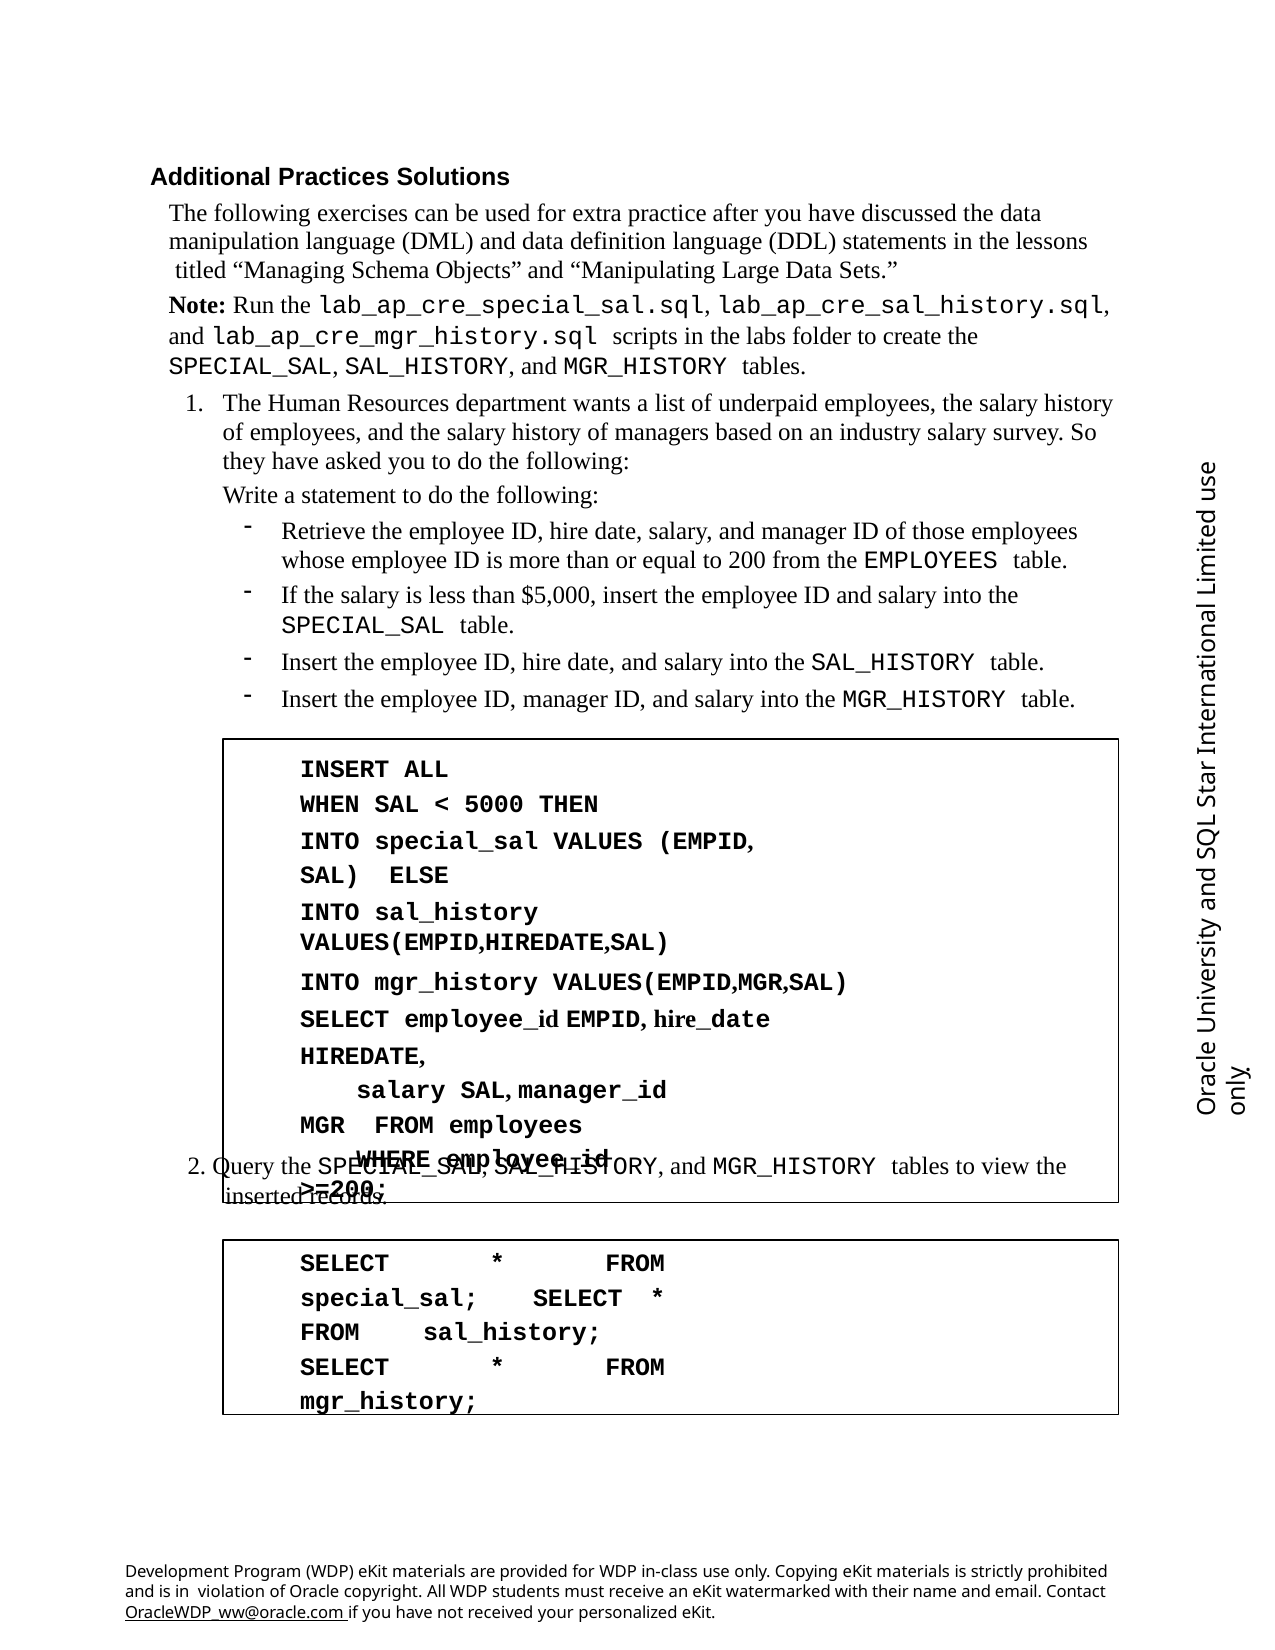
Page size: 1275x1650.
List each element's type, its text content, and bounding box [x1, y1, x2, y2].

text_box Development Program (WDP) eKit materials are provided for WDP in-class use only. Copying eKit materials is strictly prohibited and is in violation of Oracle copyright. All WDP students must receive an eKit watermarked with their name and email. Contact OracleWDP_ww@oracle.com if you have not received your personalized eKit. [122, 1557, 1135, 1625]
text_box INSERT ALL WHEN SAL < 5000 THEN INTO special_sal VALUES (EMPID, SAL) ELSE INTO sal_history VALUES(EMPID,HIREDATE,SAL) INTO mgr_history VALUES(EMPID,MGR,SAL) SELECT employee_id EMPID, hire_date HIREDATE, salary SAL, manager_id MGR FROM employees WHERE employee_id >=200; [222, 738, 1119, 1203]
text_box Oracle University and SQL Star International Limited use onlyฺ [1189, 428, 1228, 1119]
text_box Additional Practices Solutions The following exercises can be used for extra practice after you have discussed the data manipulation language (DML) and data definition language (DDL) statements in the lessons titled “Managing Schema Objects” and “Manipulating Large Data Sets.” Note: Run the lab_ap_cre_special_sal.sql, lab_ap_cre_sal_history.sql, and lab_ap_cre_mgr_history.sql scripts in the labs folder to create the SPECIAL_SAL, SAL_HISTORY, and MGR_HISTORY tables. The Human Resources department wants a list of underpaid employees, the salary history of employees, and the salary history of managers based on an industry salary survey. So they have asked you to do the following: Write a statement to do the following: Retrieve the employee ID, hire date, salary, and manager ID of those employees whose employee ID is more than or equal to 200 from the EMPLOYEES table. If the salary is less than $5,000, insert the employee ID and salary into the SPECIAL_SAL table. Insert the employee ID, hire date, and salary into the SAL_HISTORY table. Insert the employee ID, manager ID, and salary into the MGR_HISTORY table. [147, 153, 1122, 713]
text_box 2. Query the SPECIAL_SAL, SAL_HISTORY, and MGR_HISTORY tables to view the inserted records. [185, 1147, 1078, 1210]
text_box SELECT * FROM special_sal; SELECT * FROM sal_history; SELECT * FROM mgr_history; [222, 1239, 1119, 1415]
